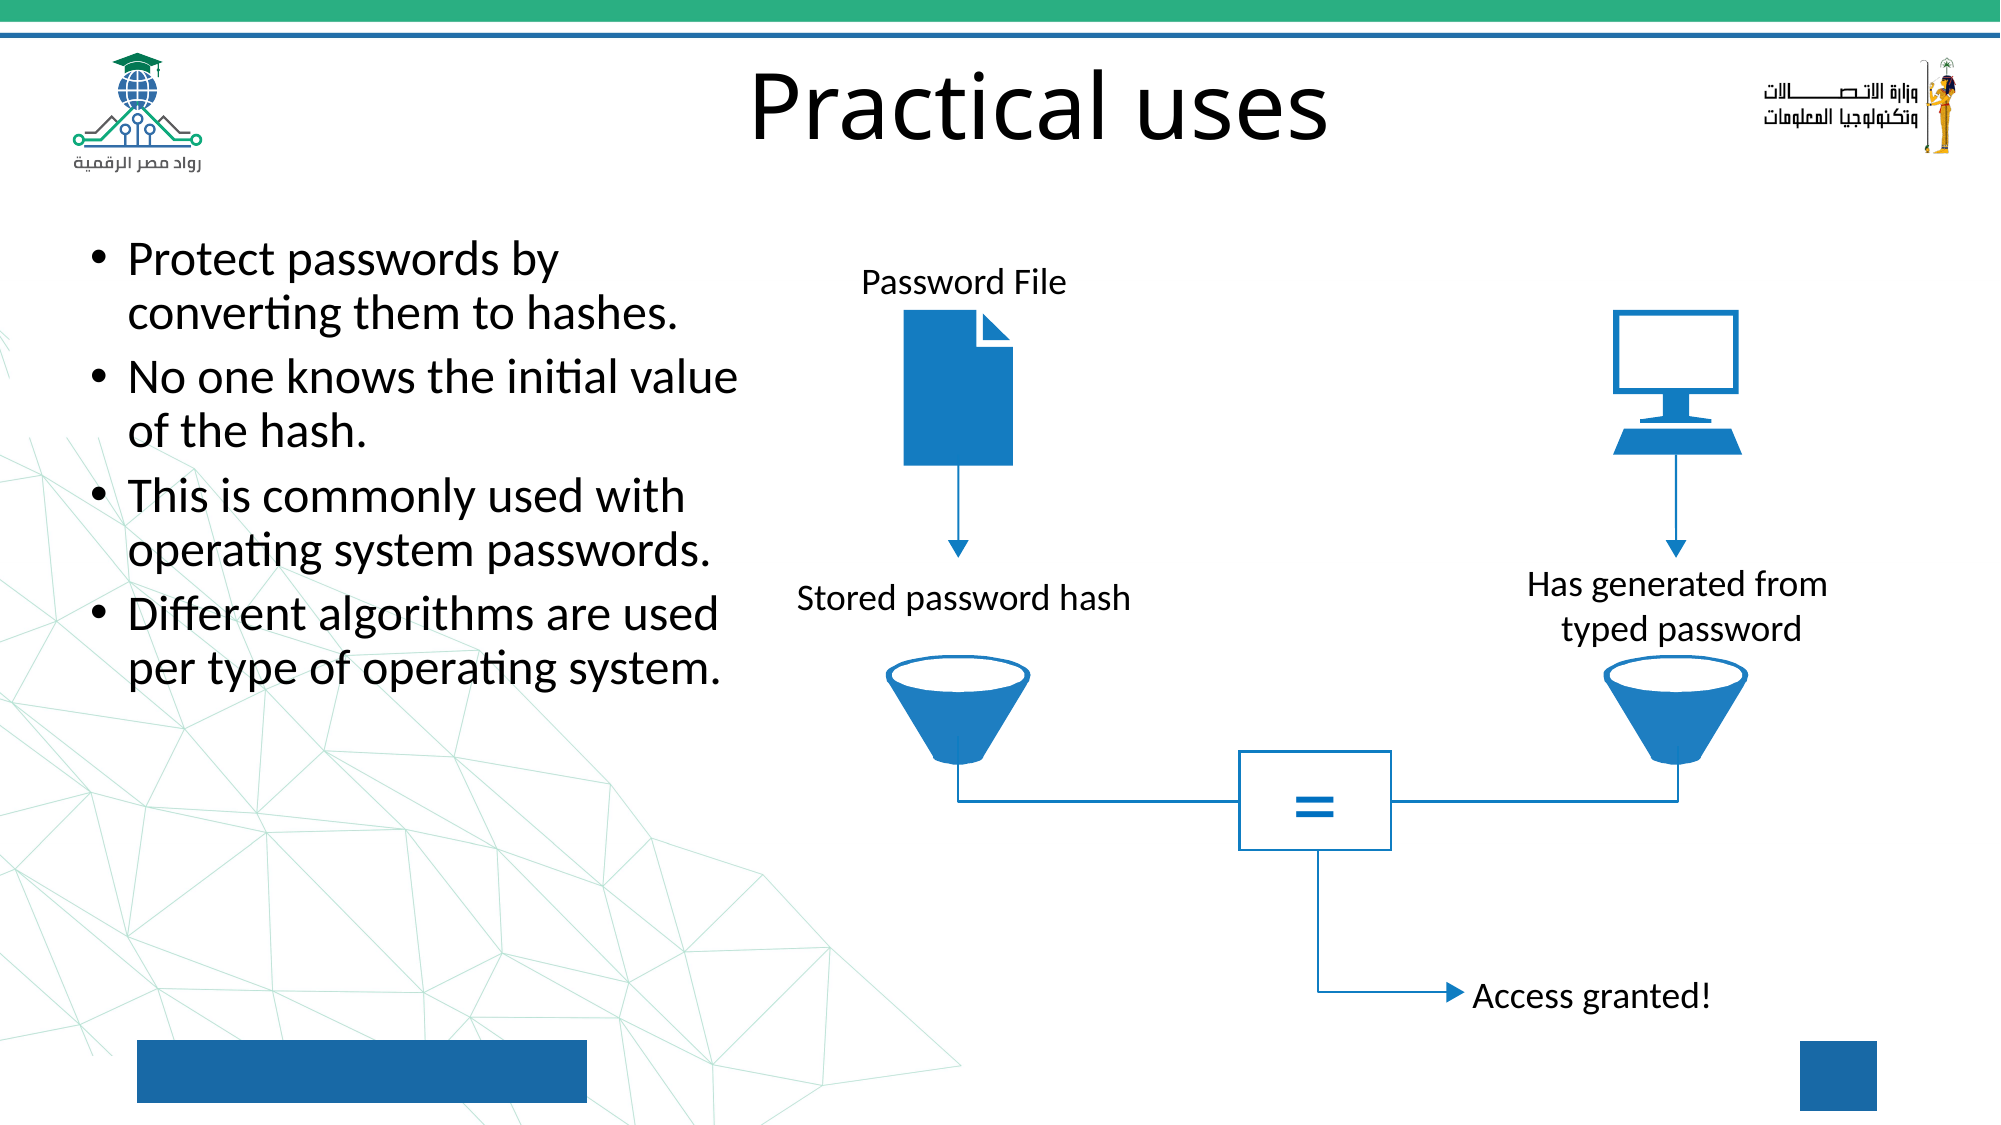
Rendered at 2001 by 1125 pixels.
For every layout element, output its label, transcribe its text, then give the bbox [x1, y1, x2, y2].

list Protect passwords by converting them to hashes. No one knows the initial value of the hash. This is commonly used with operating system passwords. Different algorithms are used per type of operating system. [0, 224, 780, 776]
text_box Access granted! [1457, 1003, 1728, 1024]
text_box Stored password hash [782, 565, 885, 626]
picture [0, 0, 2000, 1125]
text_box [885, 309, 1749, 1003]
text_box Has generated from typed password [1749, 551, 1853, 657]
title Practical uses [732, 23, 2000, 197]
text_box Password File [846, 249, 1083, 309]
